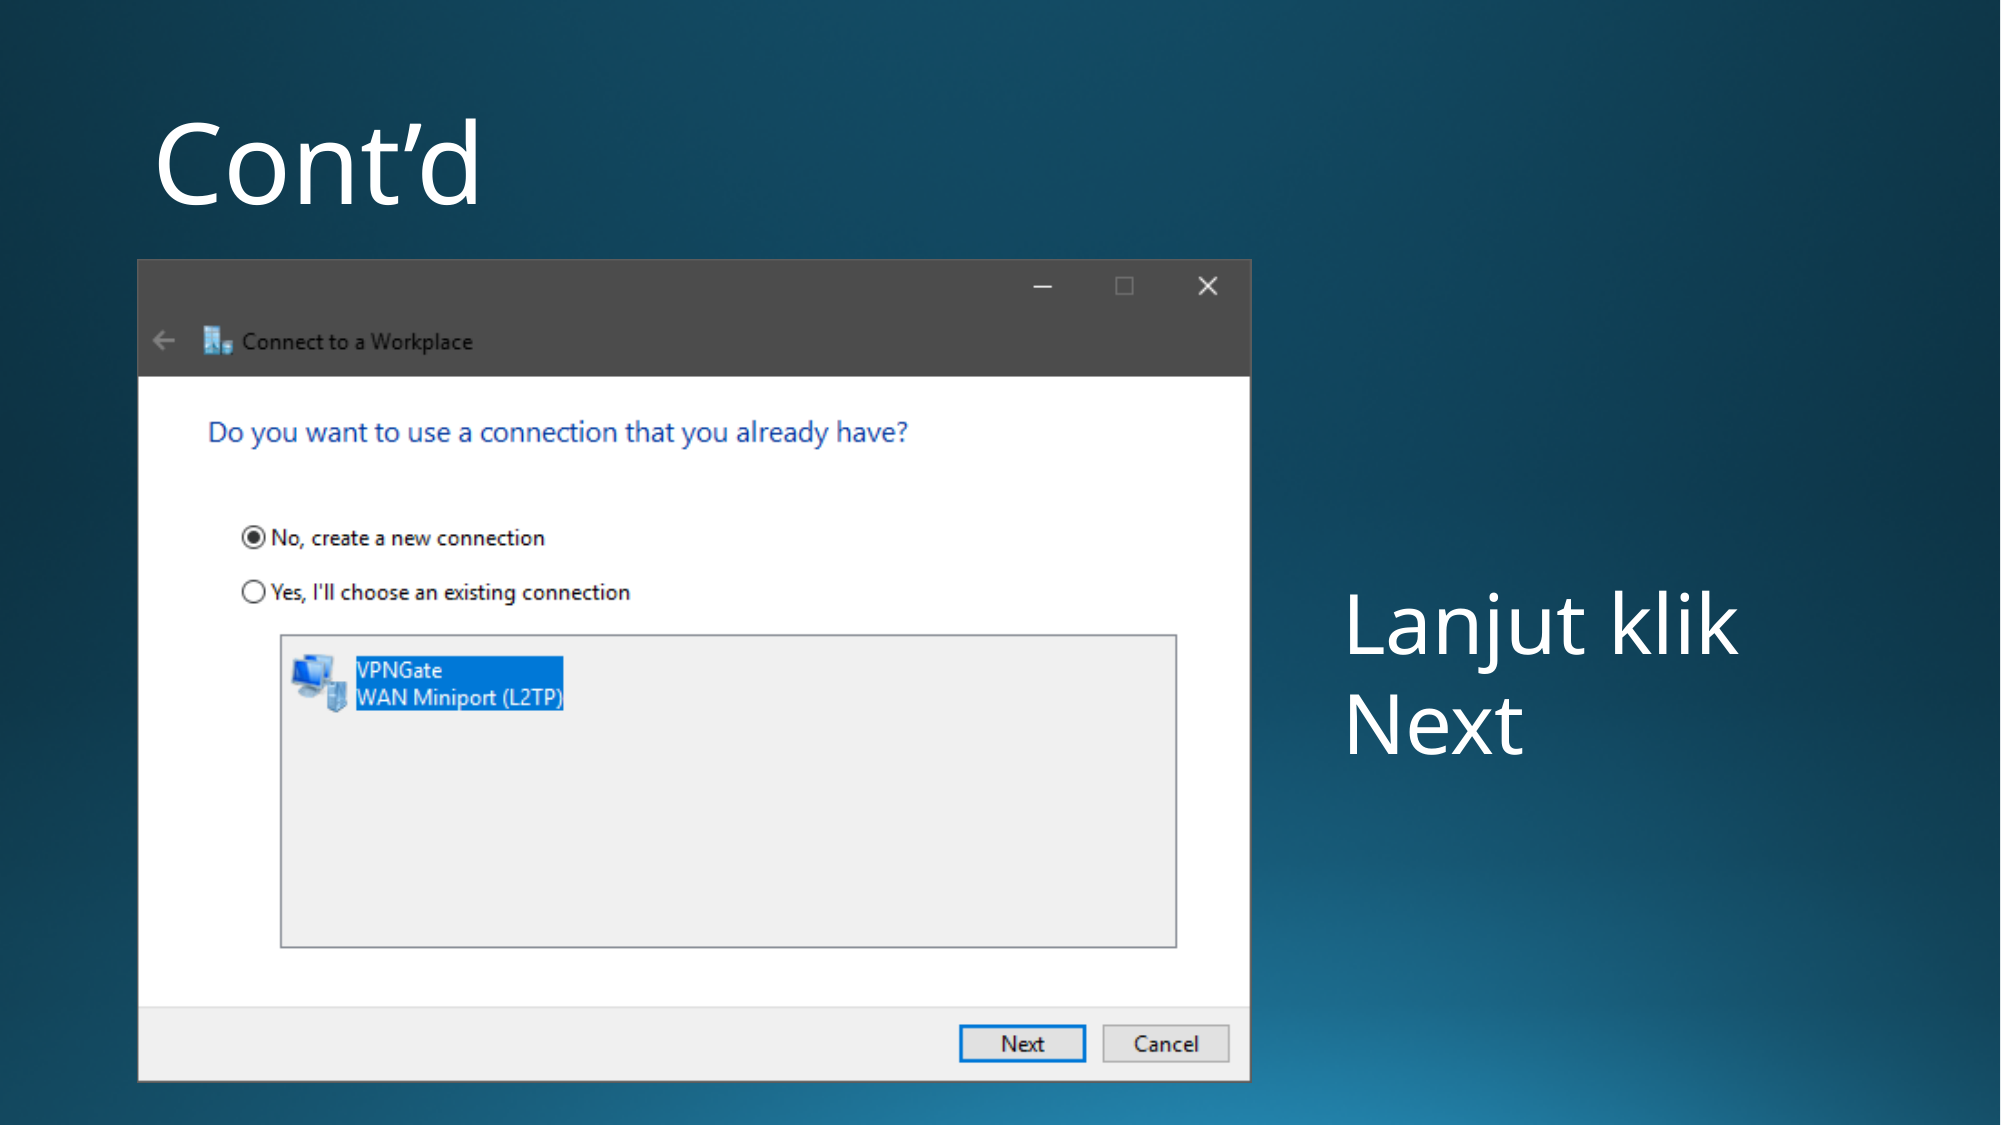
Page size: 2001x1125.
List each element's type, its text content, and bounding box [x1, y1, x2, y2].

picture [0, 0, 2001, 1125]
title Cont’d [137, 59, 1863, 278]
text_box Lanjut klik Next [1327, 563, 1948, 779]
